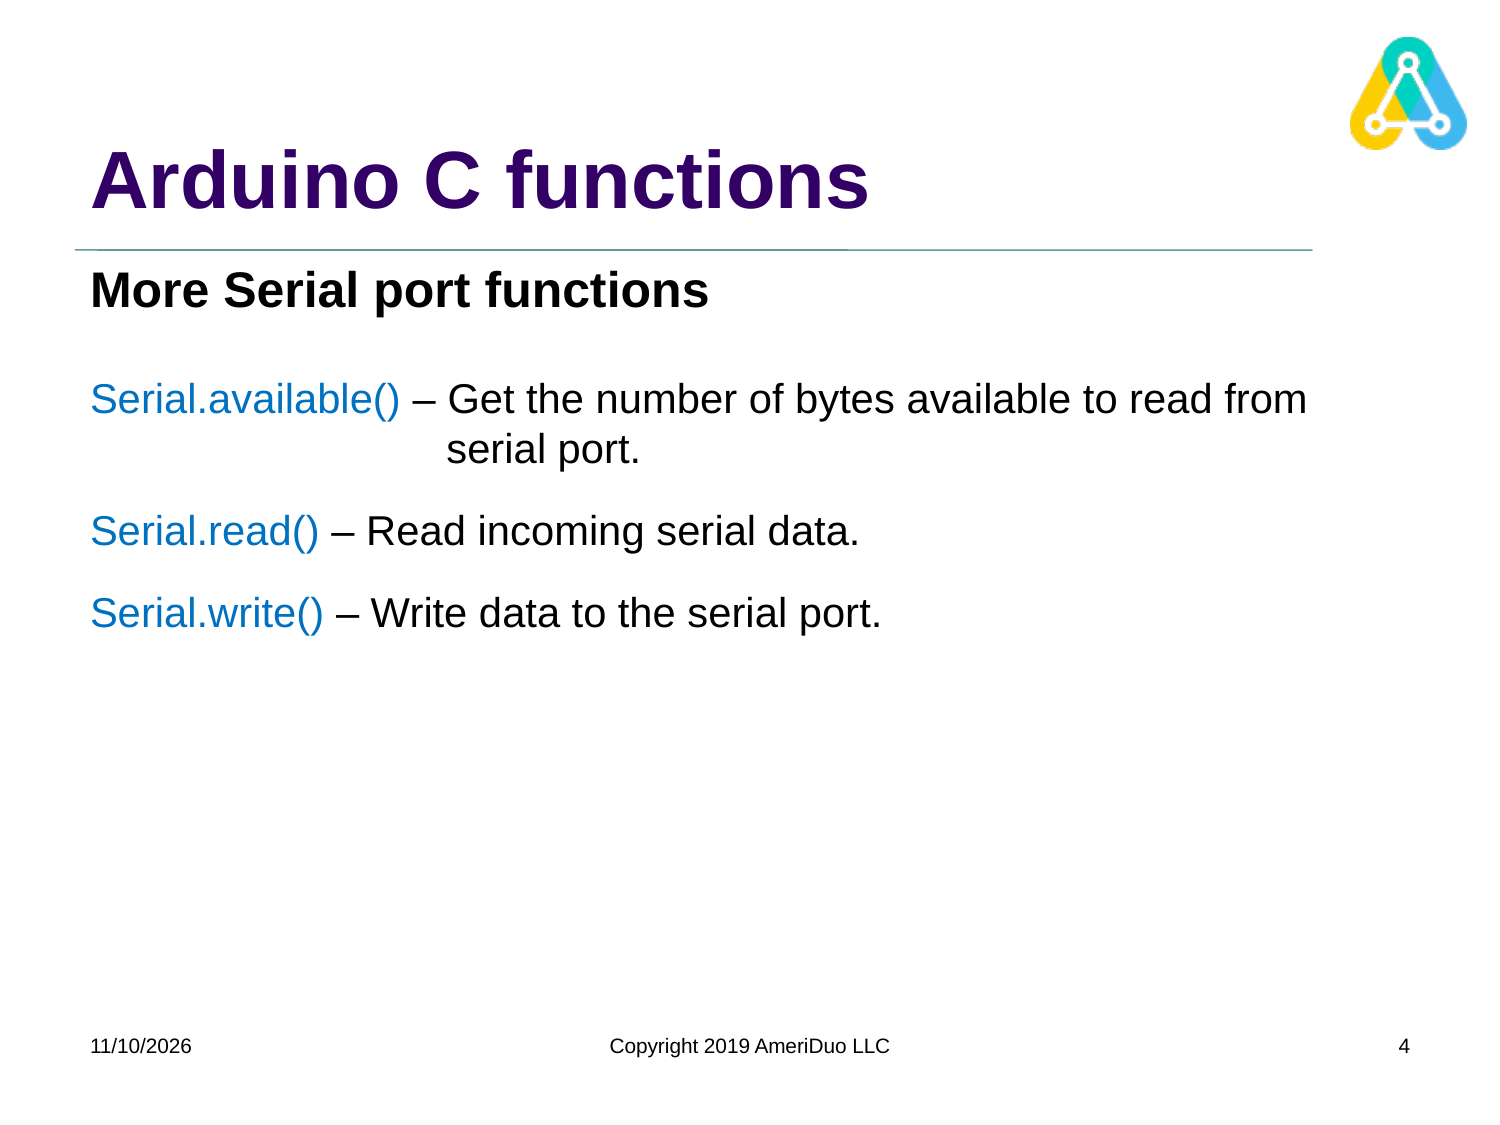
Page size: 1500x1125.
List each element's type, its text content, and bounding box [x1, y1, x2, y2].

picture [1350, 37, 1467, 150]
list More Serial port functions Serial.available() – Get the number of bytes available to read from serial port. Serial.read() – Read incoming serial data. Serial.write() – Write data to the serial port. [75, 249, 1425, 1006]
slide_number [75, 1025, 425, 1100]
title Arduino C functions [75, 20, 1313, 233]
footer Copyright 2019 AmeriDuo LLC [512, 1025, 988, 1100]
slide_number 4 [1074, 1025, 1425, 1100]
